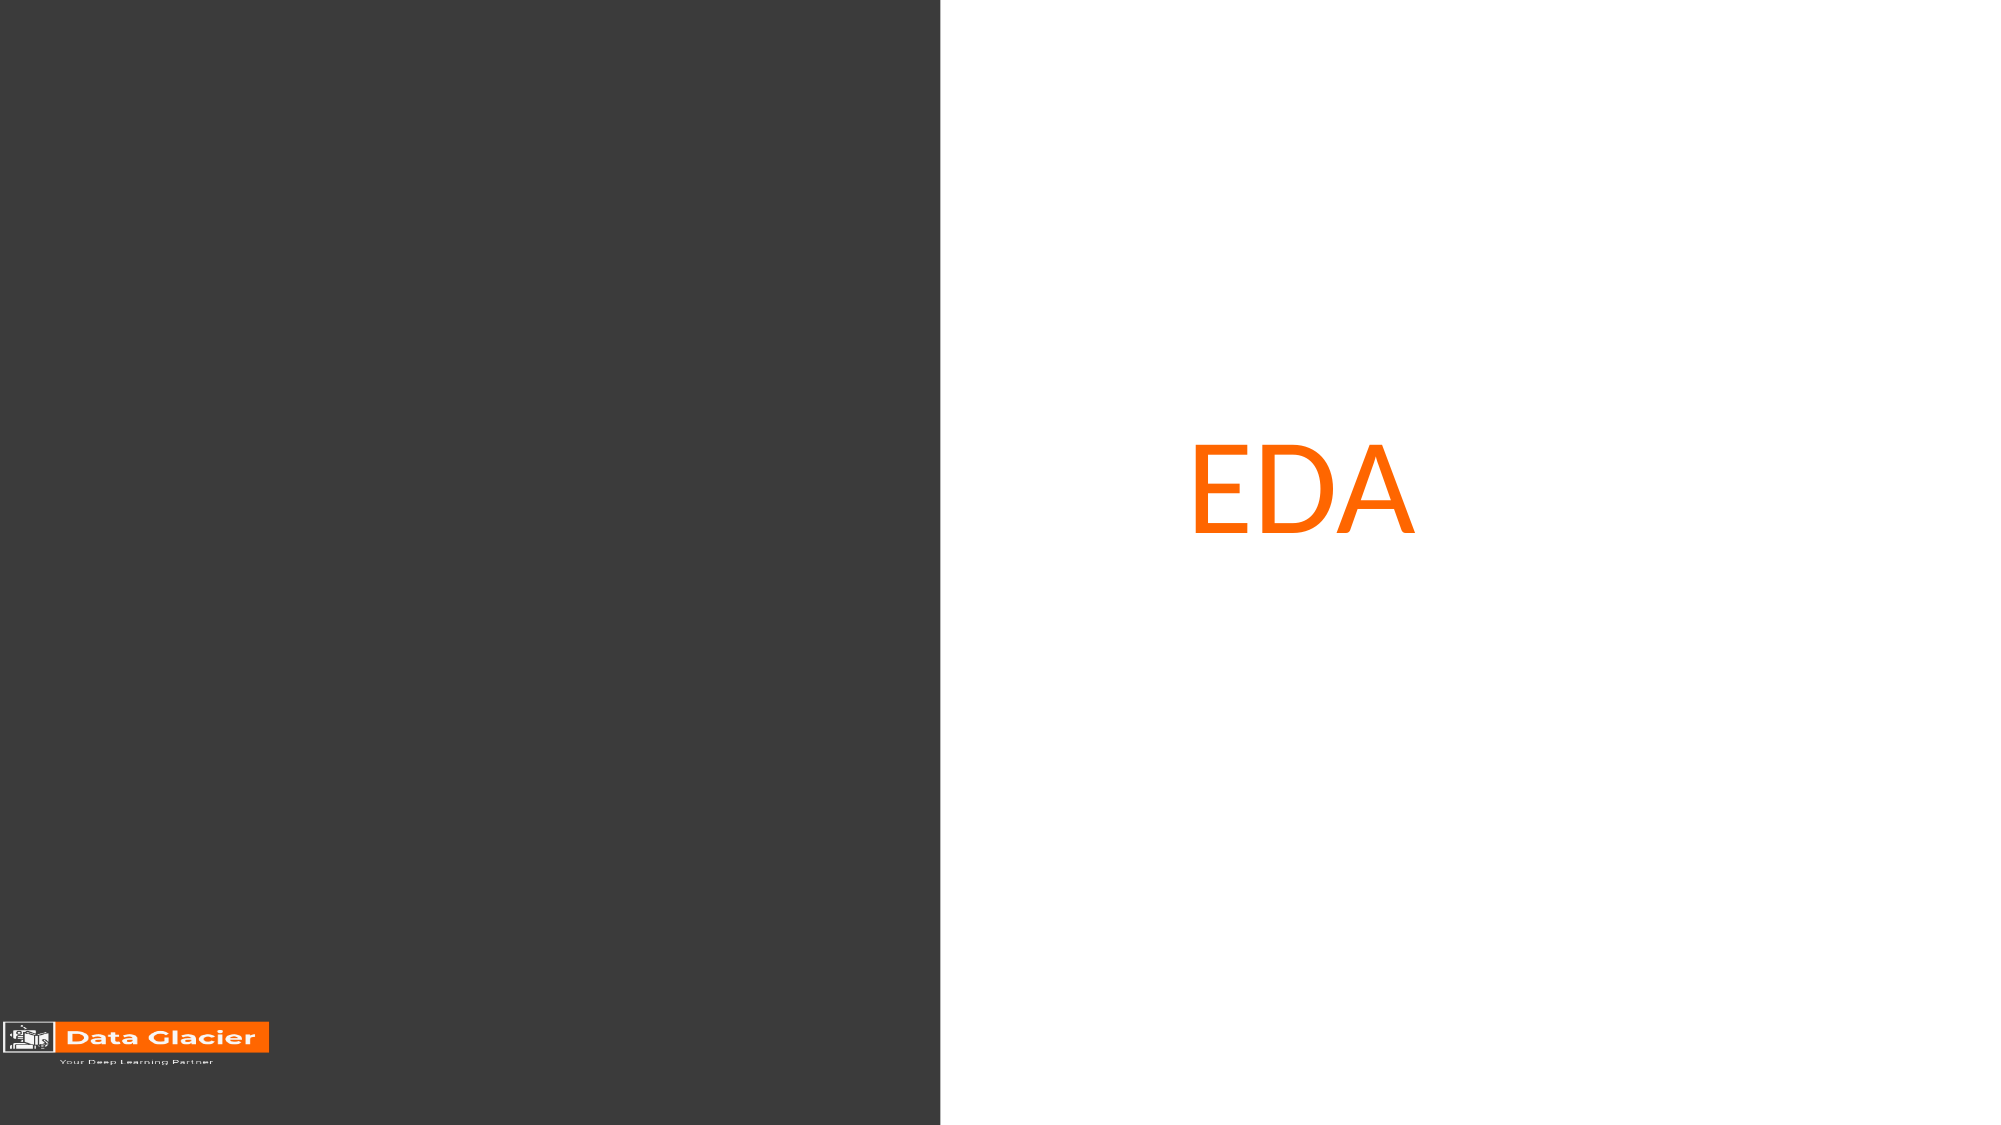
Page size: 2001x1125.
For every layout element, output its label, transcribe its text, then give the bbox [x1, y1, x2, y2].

picture [0, 961, 272, 1125]
subtitle EDA [845, 407, 1758, 679]
title . [0, 0, 941, 1125]
